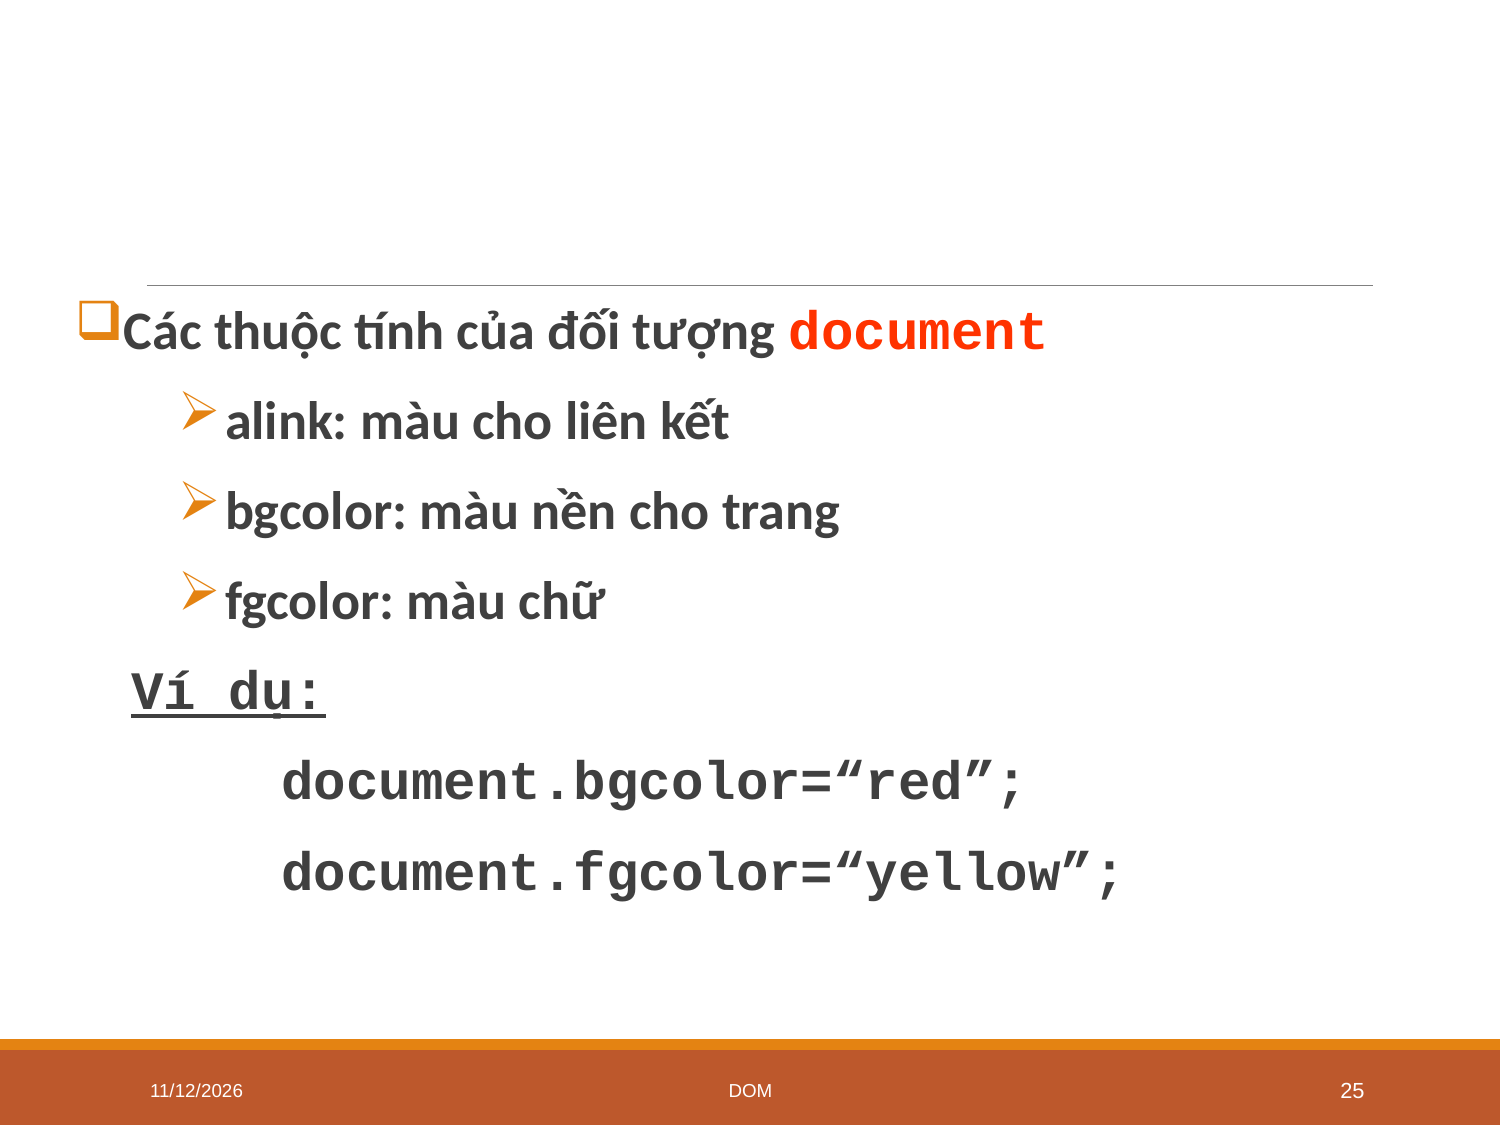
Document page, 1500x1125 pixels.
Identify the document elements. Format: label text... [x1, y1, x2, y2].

list Các thuộc tính của đối tượng document alink: màu cho liên kết bgcolor: màu nền cho trang fgcolor: màu chữ Ví dụ: document.bgcolor=“red”; document.fgcolor=“yellow”; [75, 287, 1413, 1000]
slide_number 25 [1218, 1059, 1380, 1120]
footer DOM [453, 1059, 1047, 1120]
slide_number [135, 1059, 440, 1120]
